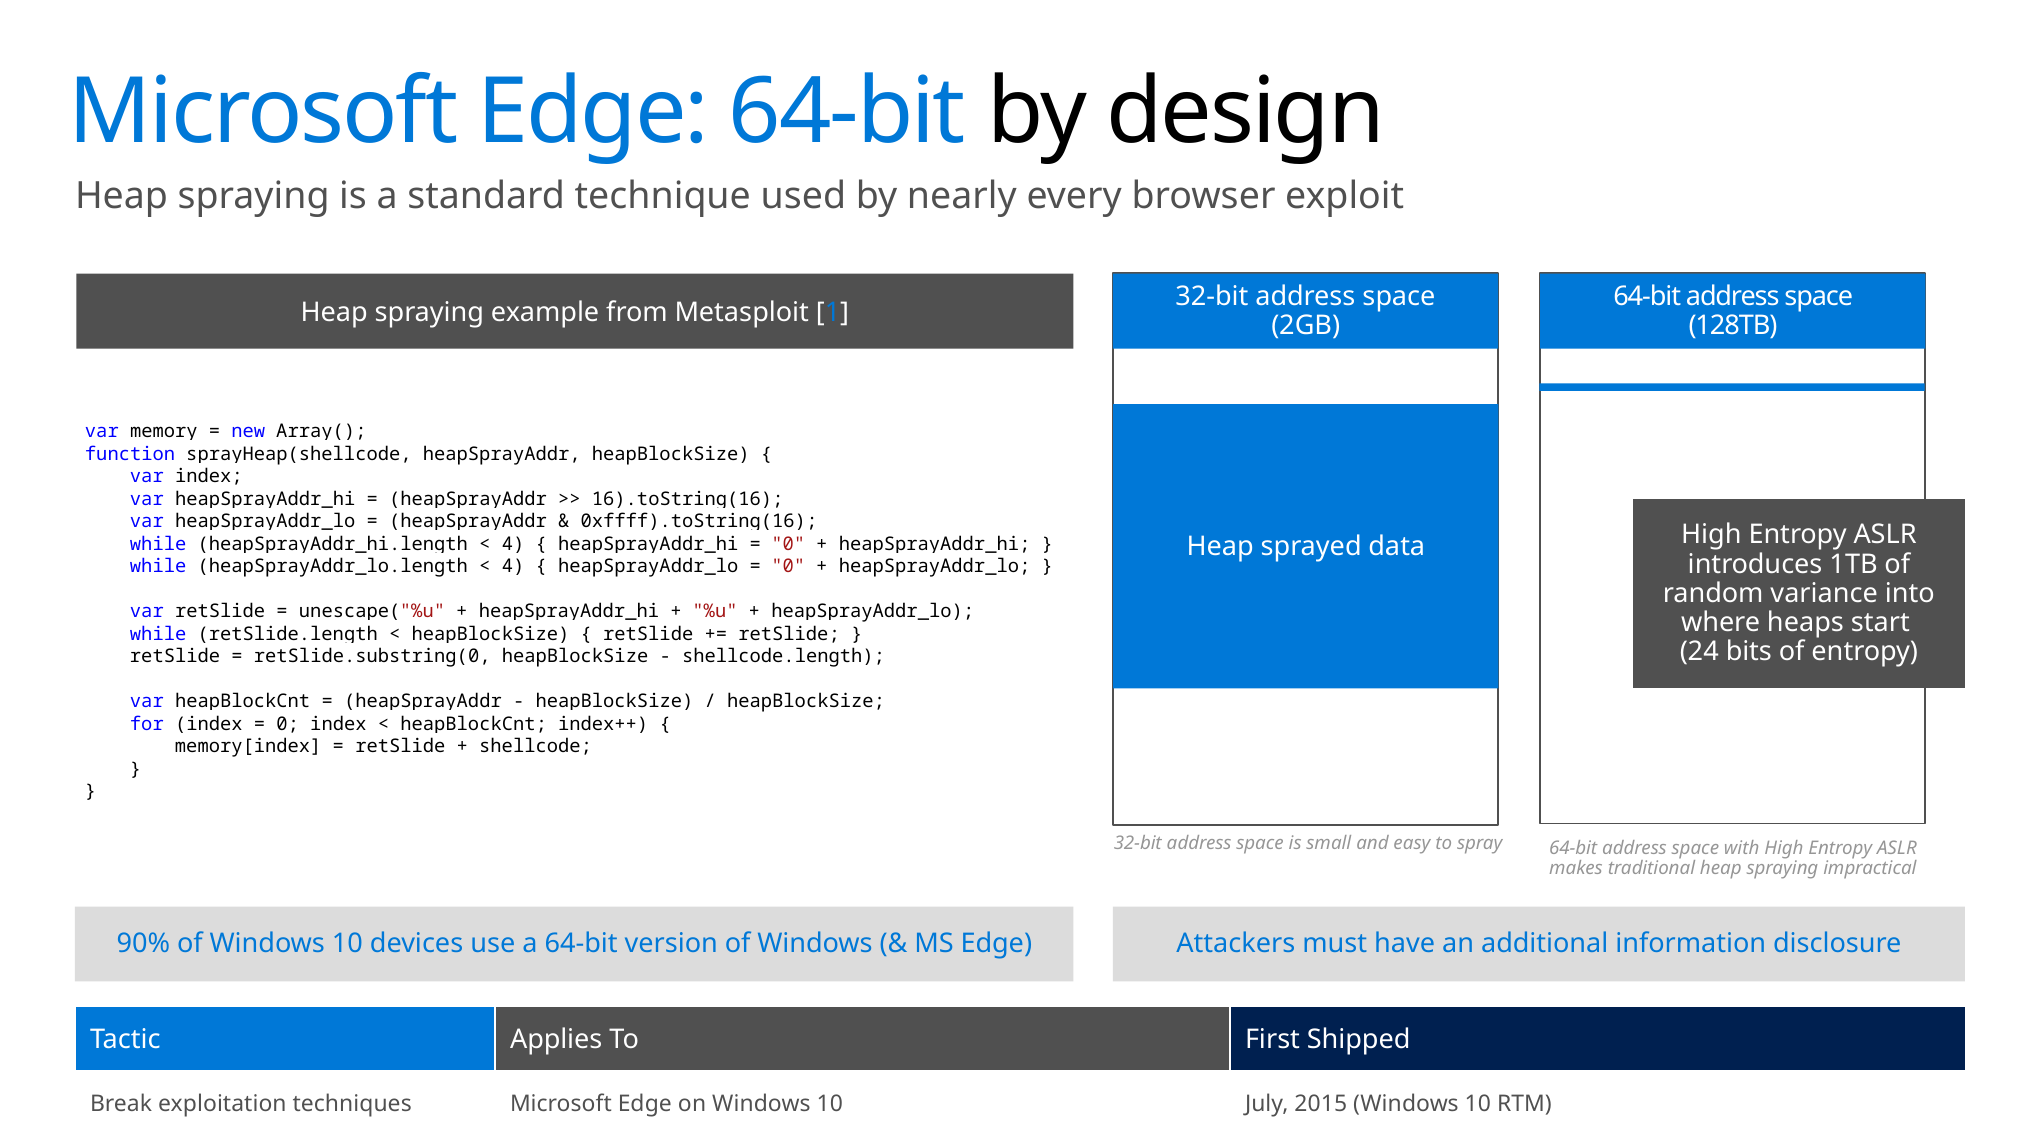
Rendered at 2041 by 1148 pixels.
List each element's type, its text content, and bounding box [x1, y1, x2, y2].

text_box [1082, 273, 1507, 893]
text_box Heap spraying is a standard technique used by nearly every browser exploit [45, 143, 1996, 249]
table_header First Shipped [1231, 1007, 1965, 1070]
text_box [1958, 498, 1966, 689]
table_cell July, 2015 (Windows 10 RTM) [1231, 1072, 1965, 1134]
text_box Attackers must have an additional information disclosure [1112, 906, 1965, 982]
table_cell Break exploitation techniques [75, 1072, 495, 1134]
text_box 90% of Windows 10 devices use a 64-bit version of Windows (& MS Edge) [74, 906, 1074, 982]
table_header Tactic [76, 1007, 494, 1070]
title Microsoft Edge: 64-bit by design [45, 48, 1996, 143]
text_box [69, 273, 1074, 814]
table_cell Microsoft Edge on Windows 10 [496, 1072, 1230, 1134]
table_header Applies To [496, 1007, 1229, 1070]
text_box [1507, 273, 1958, 908]
